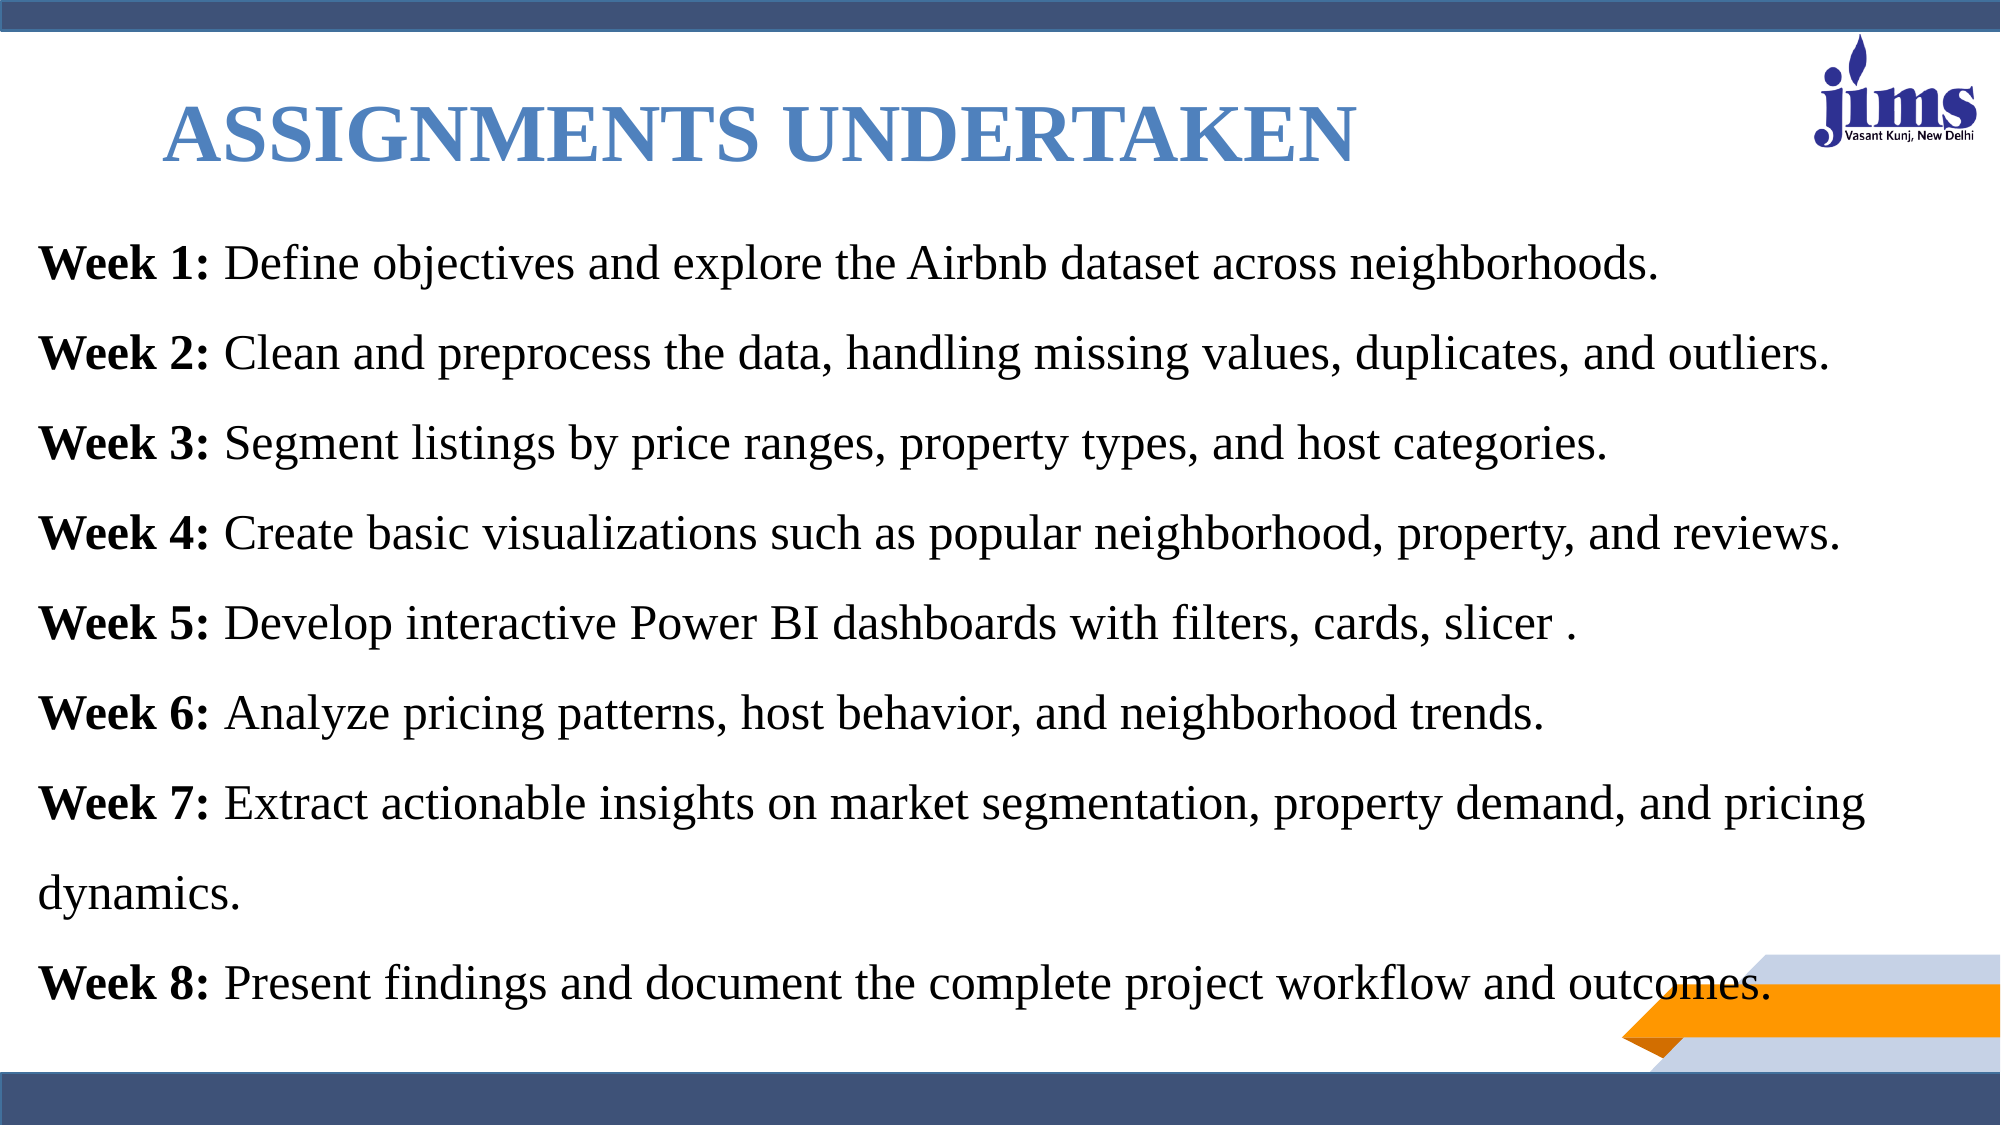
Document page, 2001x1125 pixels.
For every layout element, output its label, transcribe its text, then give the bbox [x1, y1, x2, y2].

picture [1813, 34, 1977, 148]
list Week 1: Define objectives and explore the Airbnb dataset across neighborhoods. Week 2: Clean and preprocess the data, handling missing values, duplicates, and outliers. Week 3: Segment listings by price ranges, property types, and host categories. Week 4: Create basic visualizations such as popular neighborhood, property, and reviews. Week 5: Develop interactive Power BI dashboards with filters, cards, slicer . Week 6: Analyze pricing patterns, host behavior, and neighborhood trends. Week 7: Extract actionable insights on market segmentation, property demand, and pricing dynamics. Week 8: Present findings and document the complete project workflow and outcomes. [37, 200, 2000, 1008]
title ASSIGNMENTS UNDERTAKEN [162, 79, 1481, 179]
